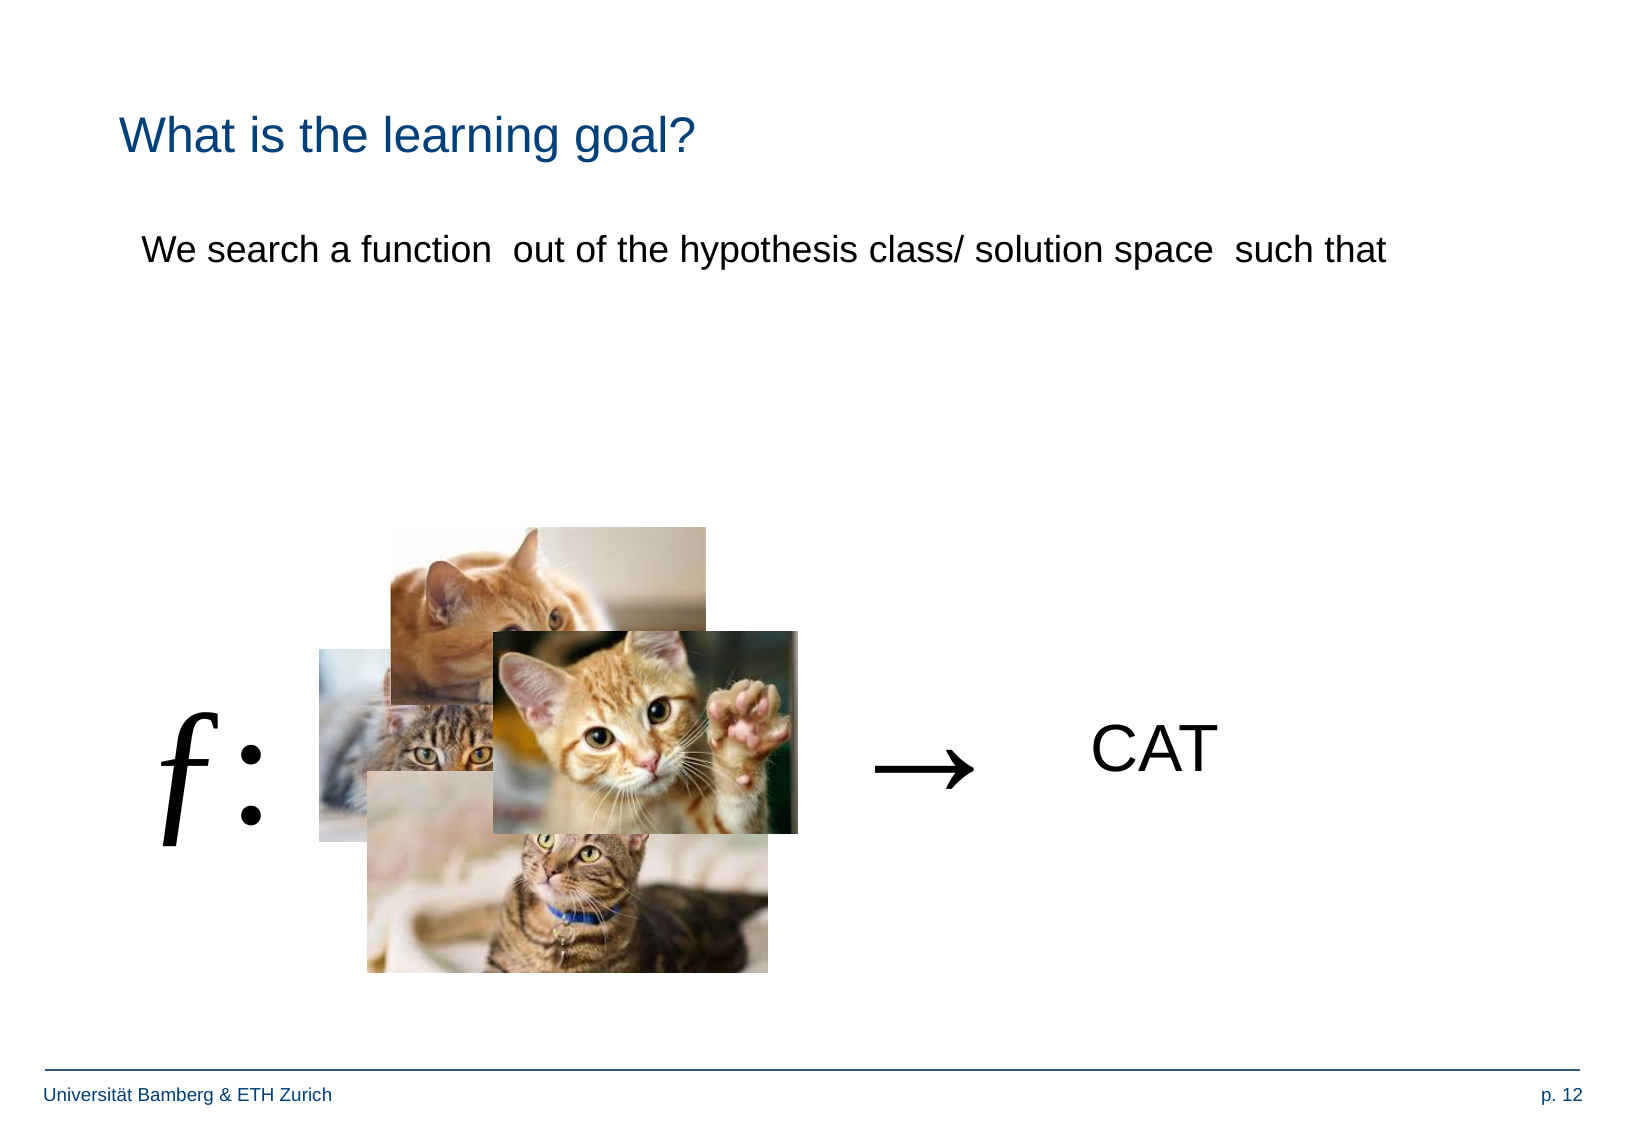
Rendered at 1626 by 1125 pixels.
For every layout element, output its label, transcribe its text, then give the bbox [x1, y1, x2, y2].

title What is the learning goal? [103, 44, 1415, 220]
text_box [130, 526, 1336, 973]
picture [493, 631, 798, 834]
